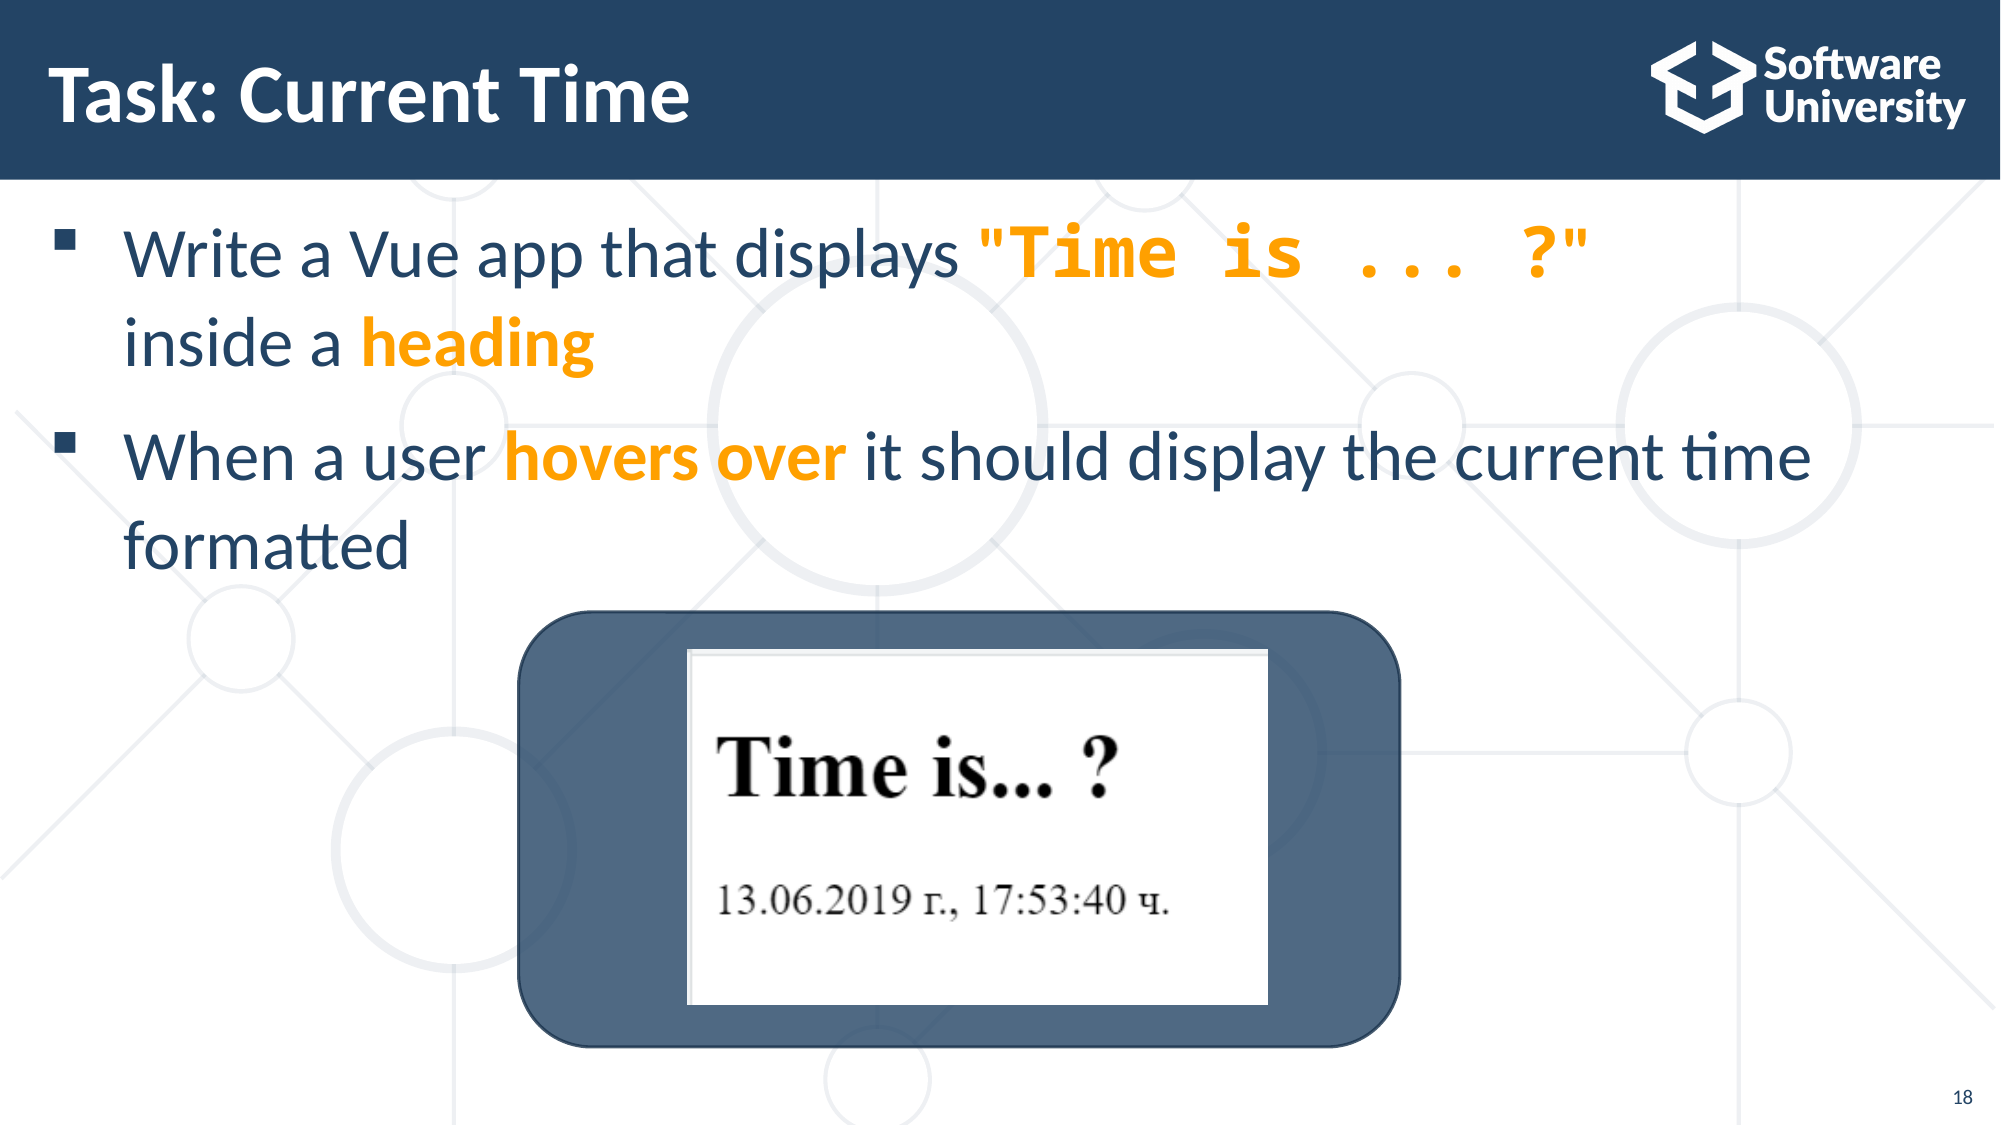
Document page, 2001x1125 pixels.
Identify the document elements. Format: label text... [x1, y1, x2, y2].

picture [687, 649, 1268, 1005]
text_box [516, 609, 1402, 1050]
list Write a Vue app that displays "Time is ... ?" inside a heading When a user hovers over it should display the current time formatted [31, 196, 1969, 1109]
title Task: Current Time [31, 16, 1625, 162]
text_box 18 [1927, 1067, 1989, 1117]
picture [1651, 41, 1966, 134]
